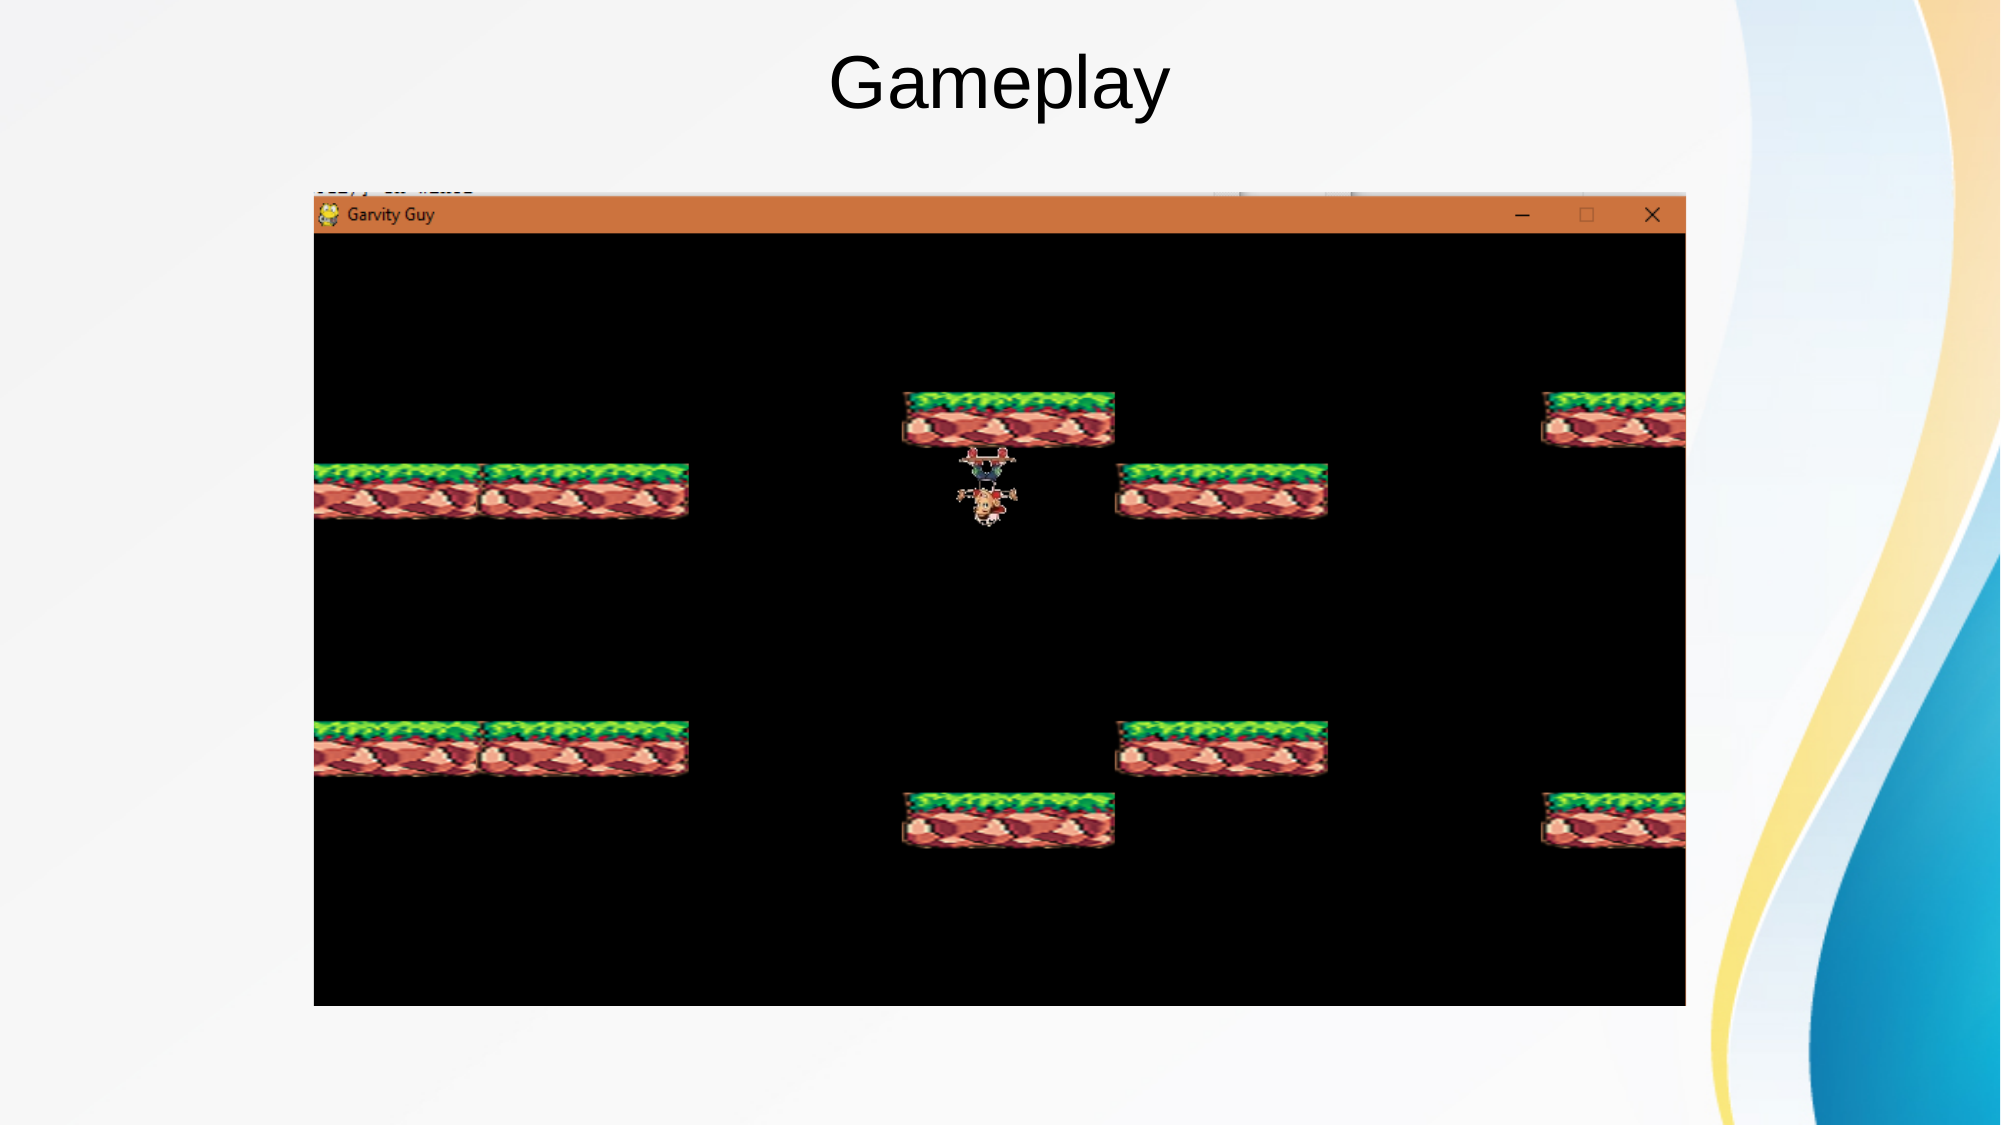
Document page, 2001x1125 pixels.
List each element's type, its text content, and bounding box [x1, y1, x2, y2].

title Gameplay [99, 30, 1901, 127]
picture [0, 0, 2001, 1125]
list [313, 192, 1687, 1006]
